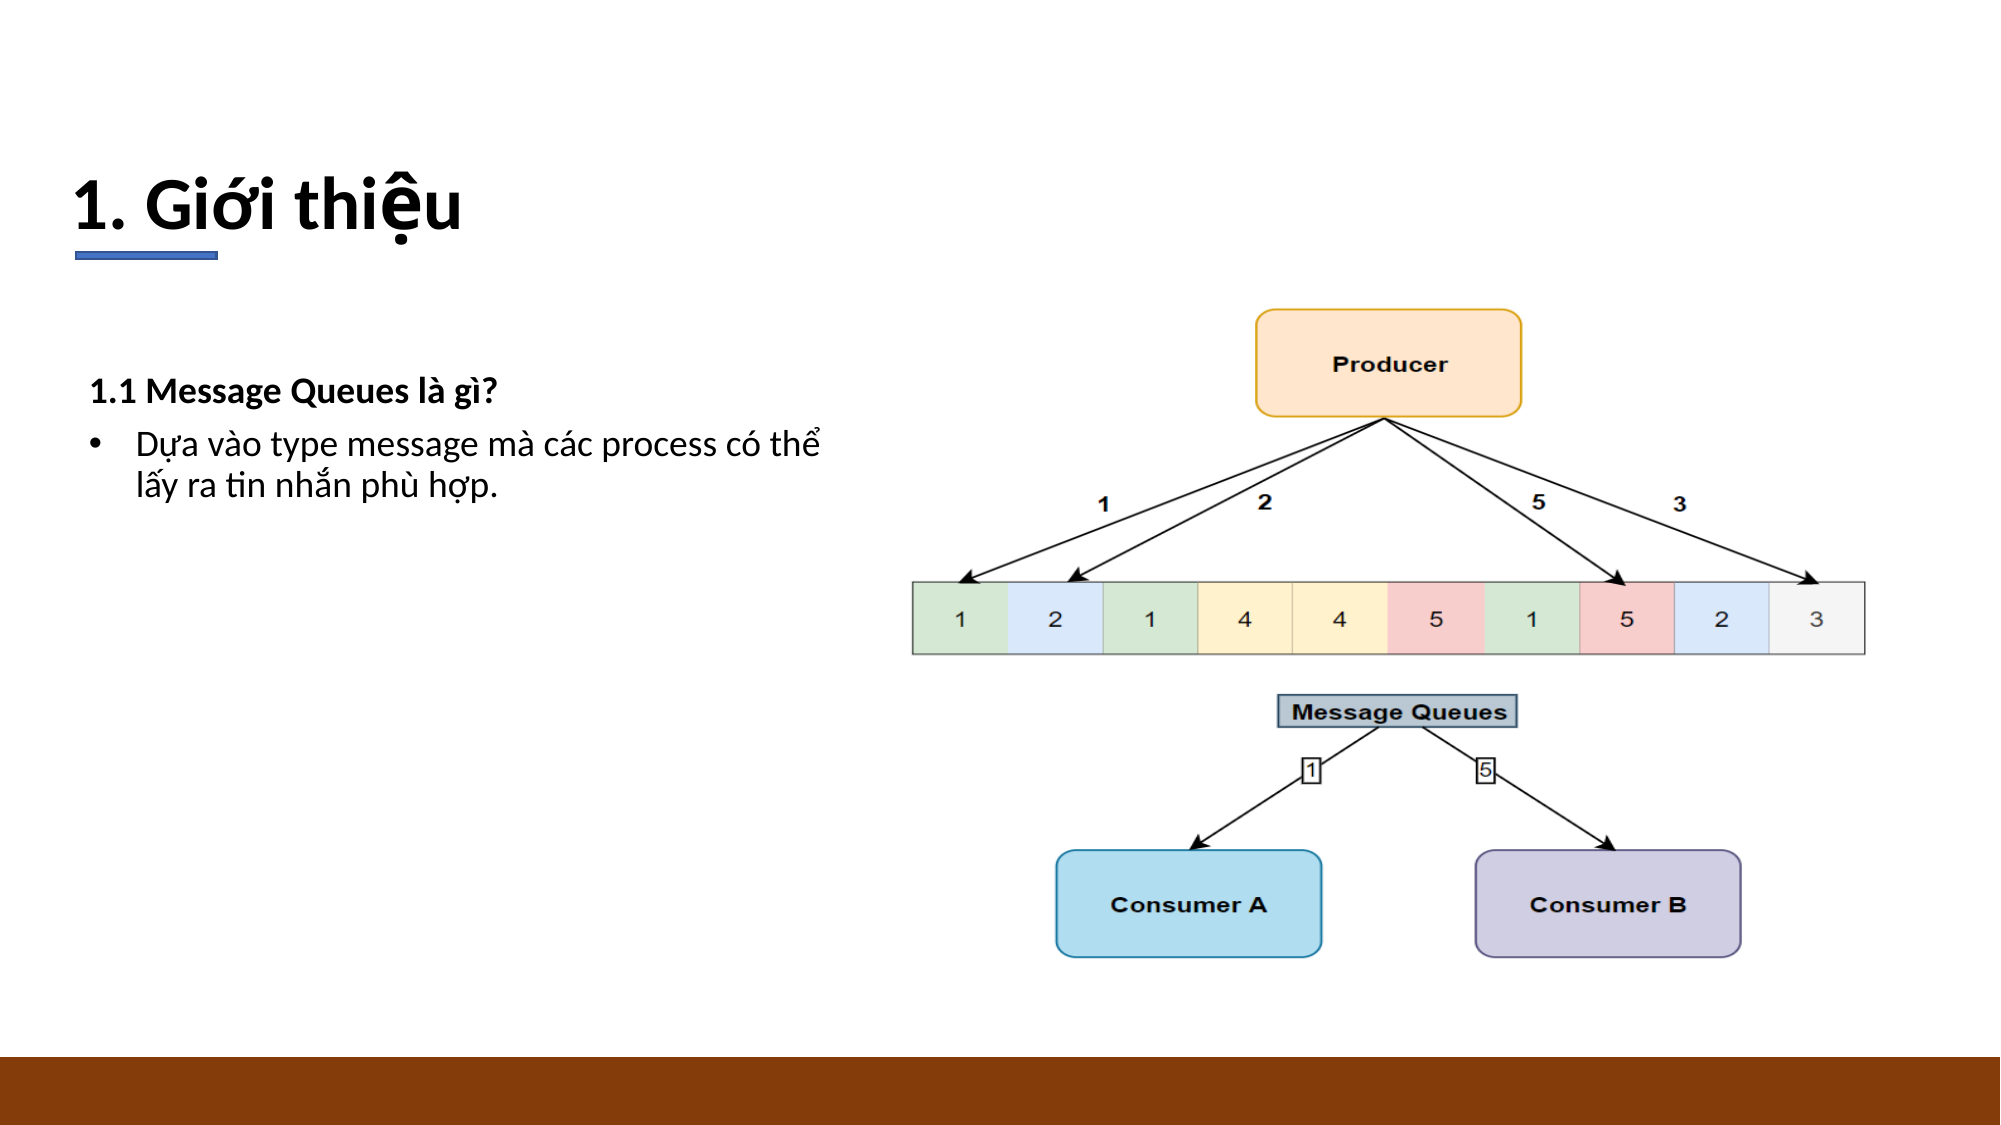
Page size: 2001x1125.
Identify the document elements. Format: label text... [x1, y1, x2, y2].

text_box 1.1 Message Queues là gì? Dựa vào type message mà các process có thể lấy ra tin nhắn phù hợp. [55, 364, 872, 937]
text_box 1. Giới thiệu [55, 73, 785, 252]
text_box [75, 251, 218, 260]
text_box [0, 1057, 2000, 1125]
picture [872, 276, 1945, 998]
